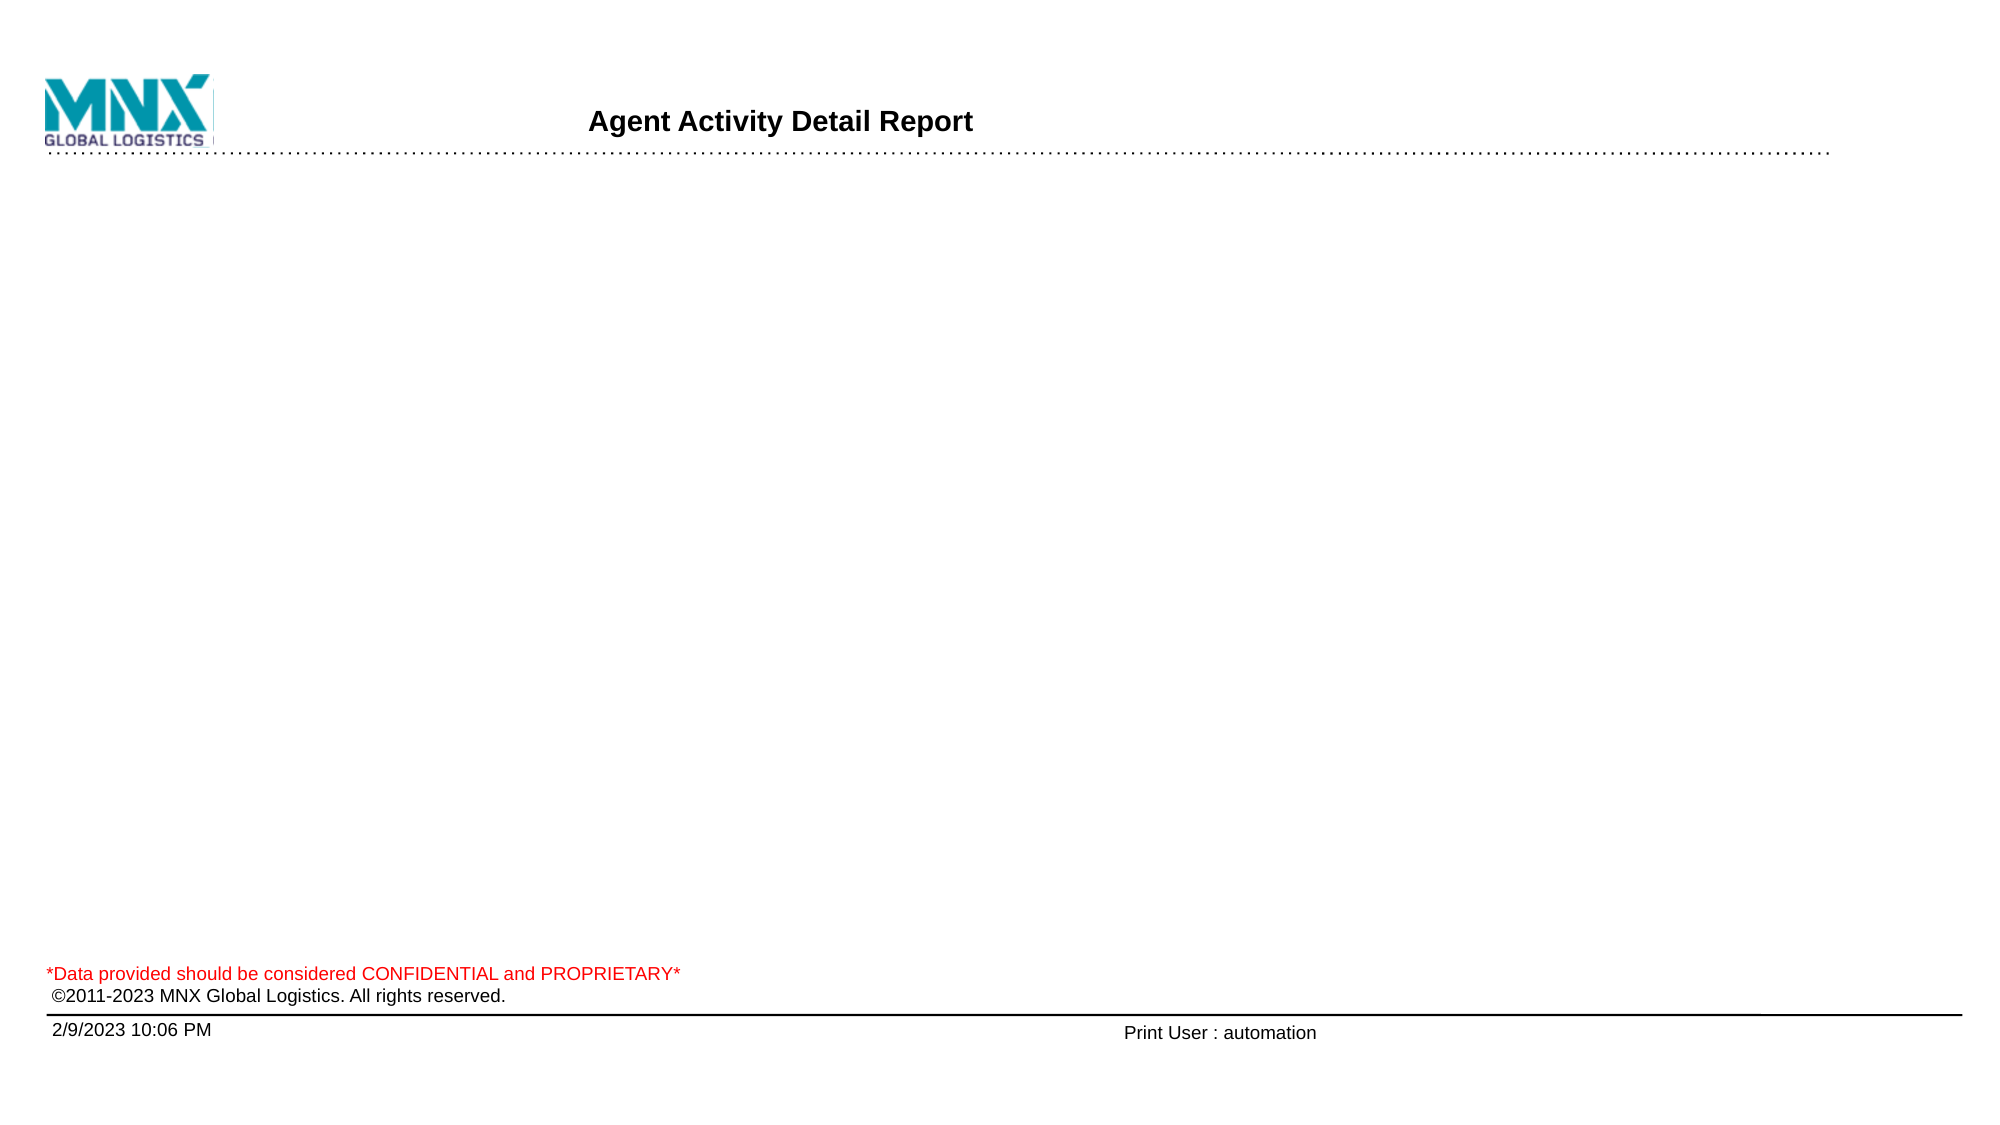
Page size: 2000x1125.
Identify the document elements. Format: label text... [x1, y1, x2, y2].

text_box Print User : automation [979, 1020, 1462, 1050]
text_box ©2011-2023 MNX Global Logistics. All rights reserved. [46, 983, 1687, 1005]
text_box 2/9/2023 10:06 PM [52, 1017, 351, 1050]
text_box *Data provided should be considered CONFIDENTIAL and PROPRIETARY* [46, 962, 1687, 983]
picture [44, 74, 256, 148]
text_box Agent Activity Detail Report [352, 98, 1210, 141]
